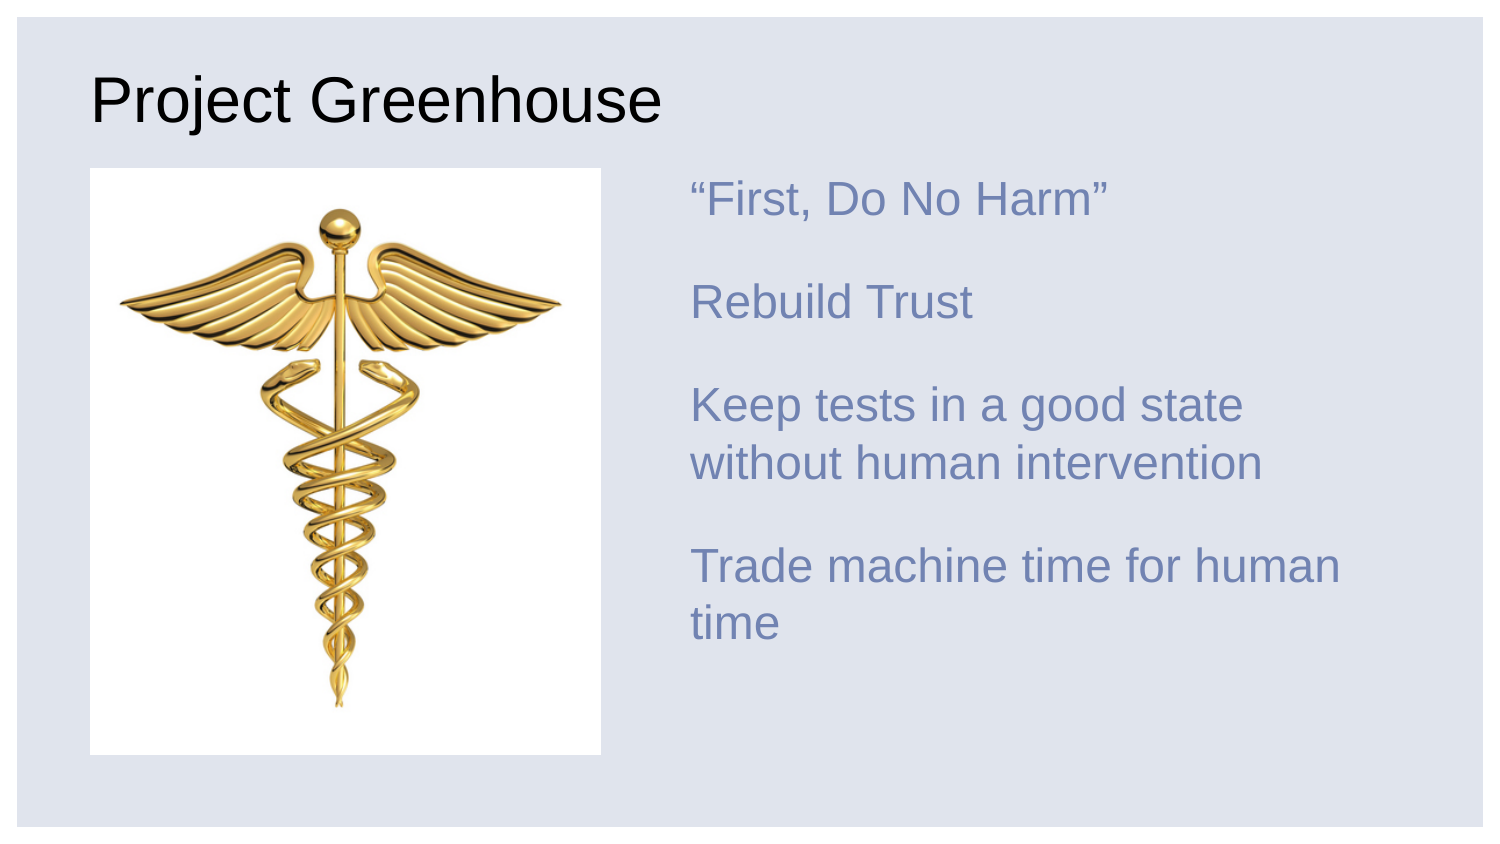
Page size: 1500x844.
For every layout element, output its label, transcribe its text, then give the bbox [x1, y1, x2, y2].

list “First, Do No Harm” Rebuild Trust Keep tests in a good state without human intervention Trade machine time for human time [689, 167, 1408, 756]
title Project Greenhouse [90, 67, 1408, 136]
picture [90, 168, 601, 755]
